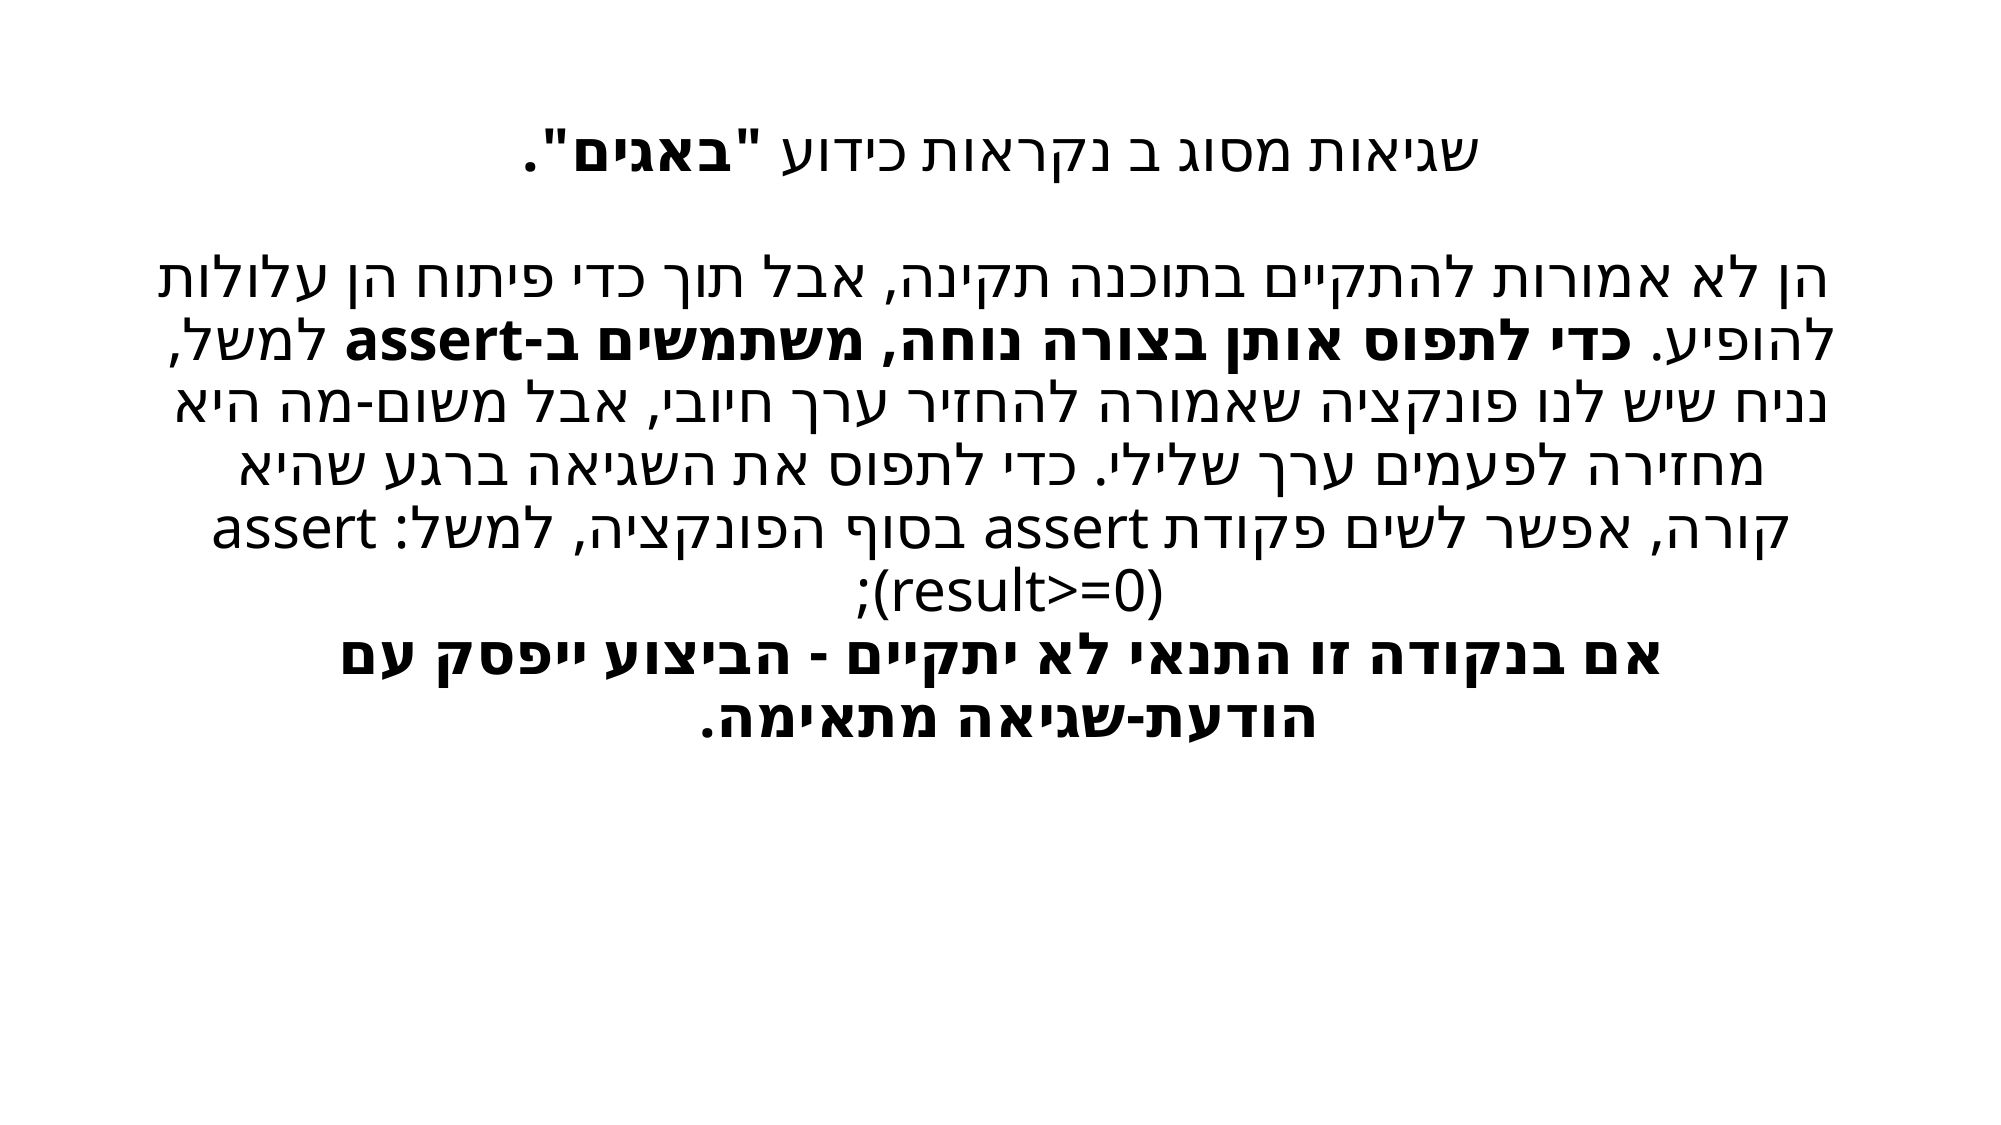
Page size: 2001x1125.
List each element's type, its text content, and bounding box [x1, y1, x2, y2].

title שגיאות מסוג ב נקראות כידוע "באגים". הן לא אמורות להתקיים בתוכנה תקינה, אבל תוך כדי פיתוח הן עלולות להופיע. כדי לתפוס אותן בצורה נוחה, משתמשים ב-assert למשל, נניח שיש לנו פונקציה שאמורה להחזיר ערך חיובי, אבל משום-מה היא מחזירה לפעמים ערך שלילי. כדי לתפוס את השגיאה ברגע שהיא קורה, אפשר לשים פקודת assert בסוף הפונקציה, למשל: assert (result>=0); אם בנקודה זו התנאי לא יתקיים - הביצוע ייפסק עם הודעת-שגיאה מתאימה. [142, 59, 1863, 862]
